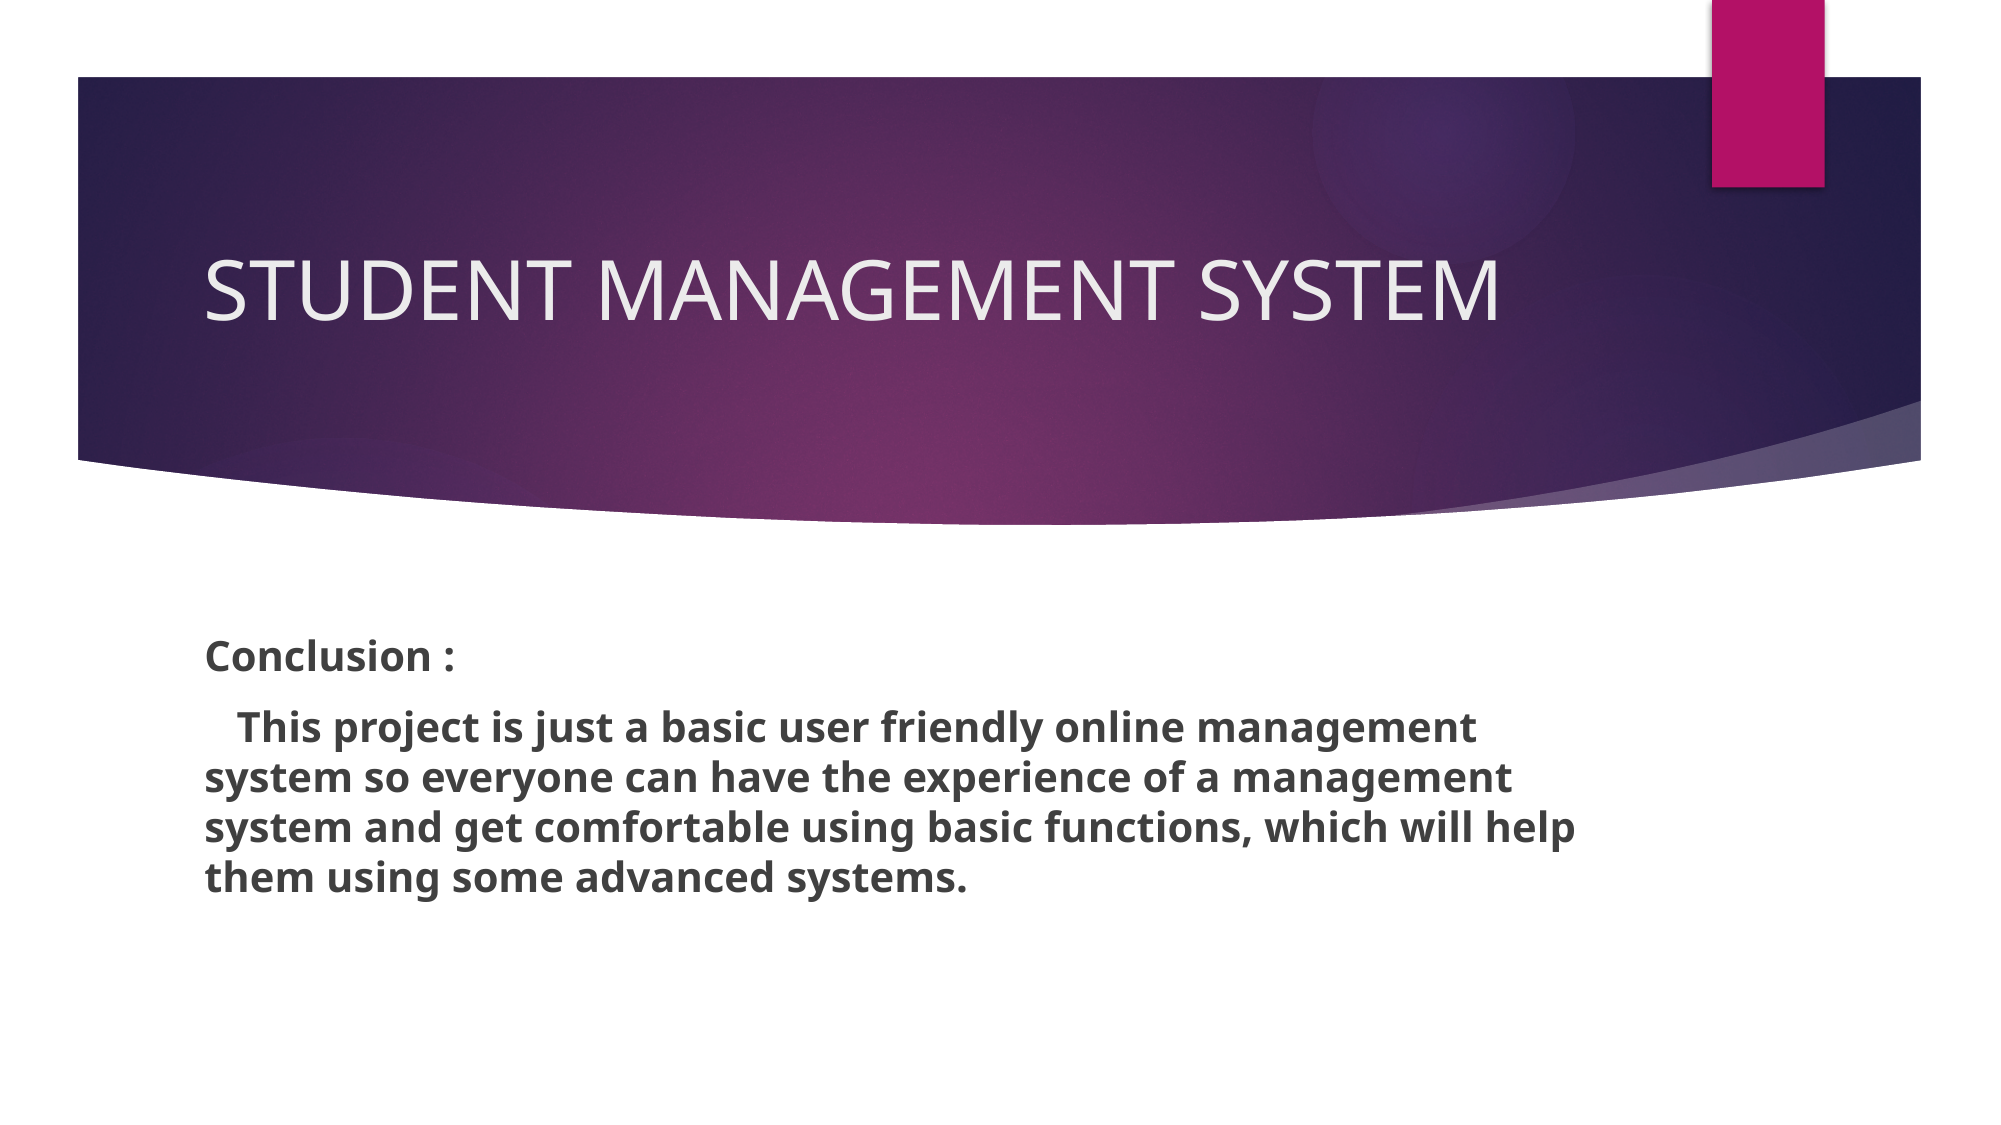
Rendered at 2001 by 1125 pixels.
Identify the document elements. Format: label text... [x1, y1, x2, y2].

list Conclusion : This project is just a basic user friendly online management system so everyone can have the experience of a management system and get comfortable using basic functions, which will help them using some advanced systems. [189, 562, 1638, 969]
title STUDENT MANAGEMENT SYSTEM [188, 174, 1638, 400]
